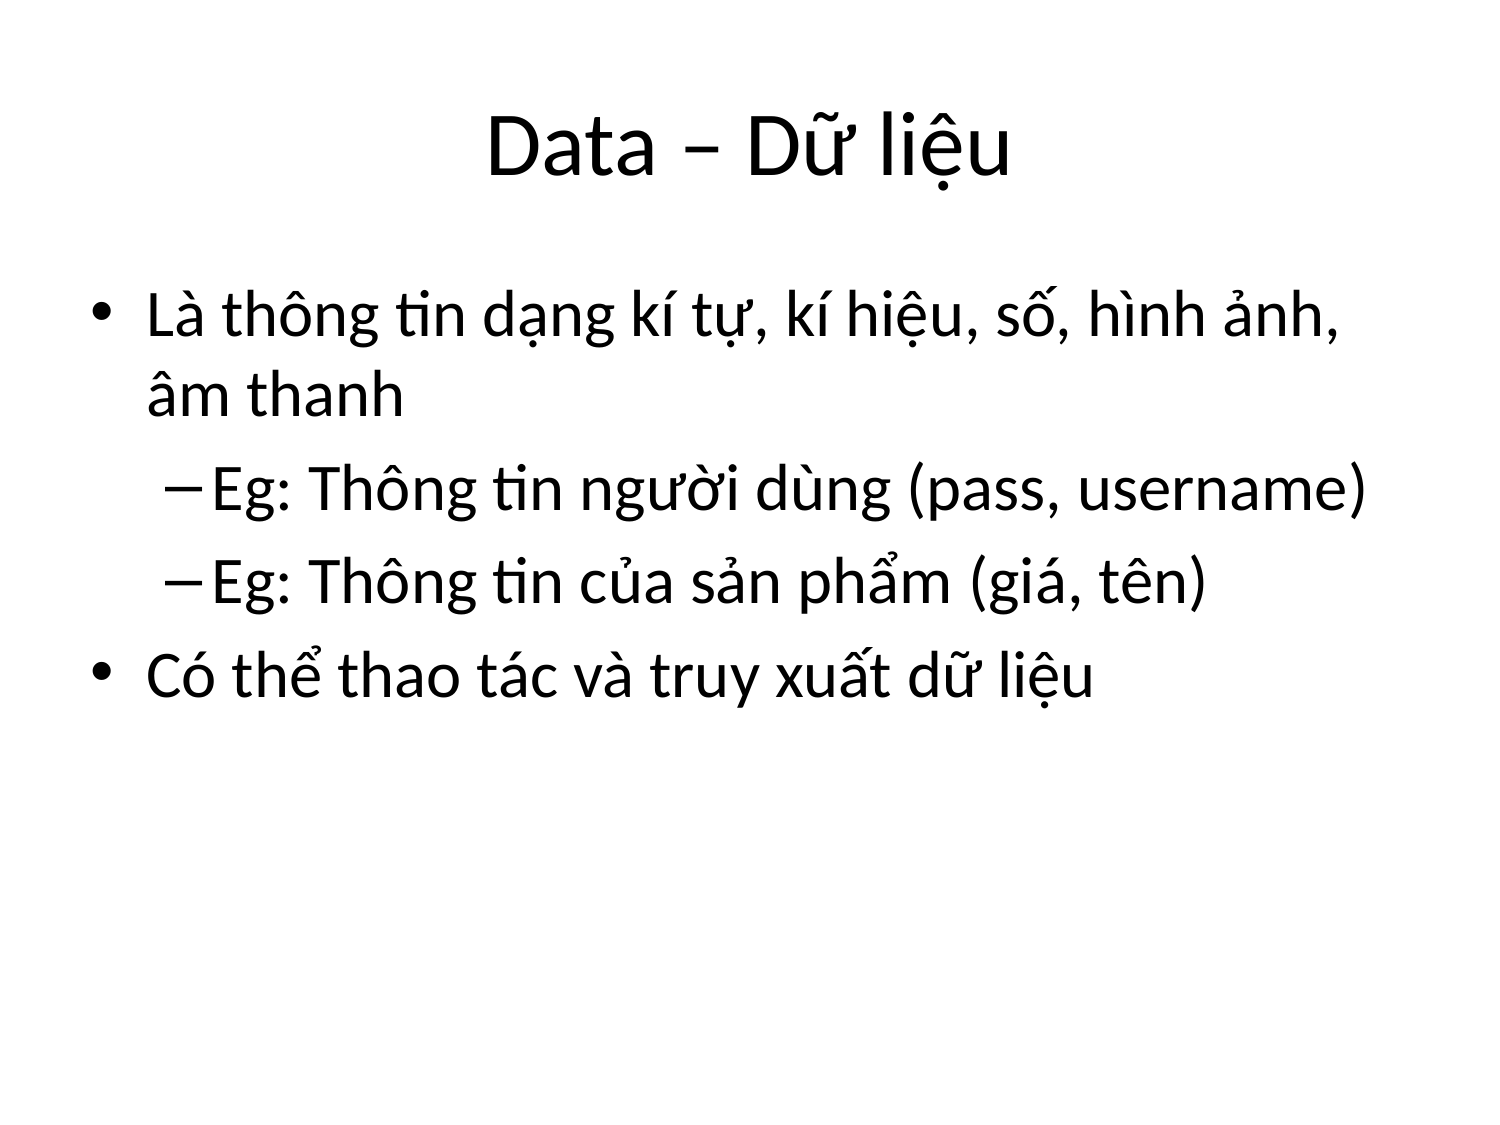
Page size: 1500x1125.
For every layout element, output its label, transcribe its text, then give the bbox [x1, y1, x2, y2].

list Là thông tin dạng kí tự, kí hiệu, số, hình ảnh, âm thanh Eg: Thông tin người dùng (pass, username) Eg: Thông tin của sản phẩm (giá, tên) Có thể thao tác và truy xuất dữ liệu [75, 262, 1425, 1005]
title Data – Dữ liệu [75, 45, 1425, 233]
